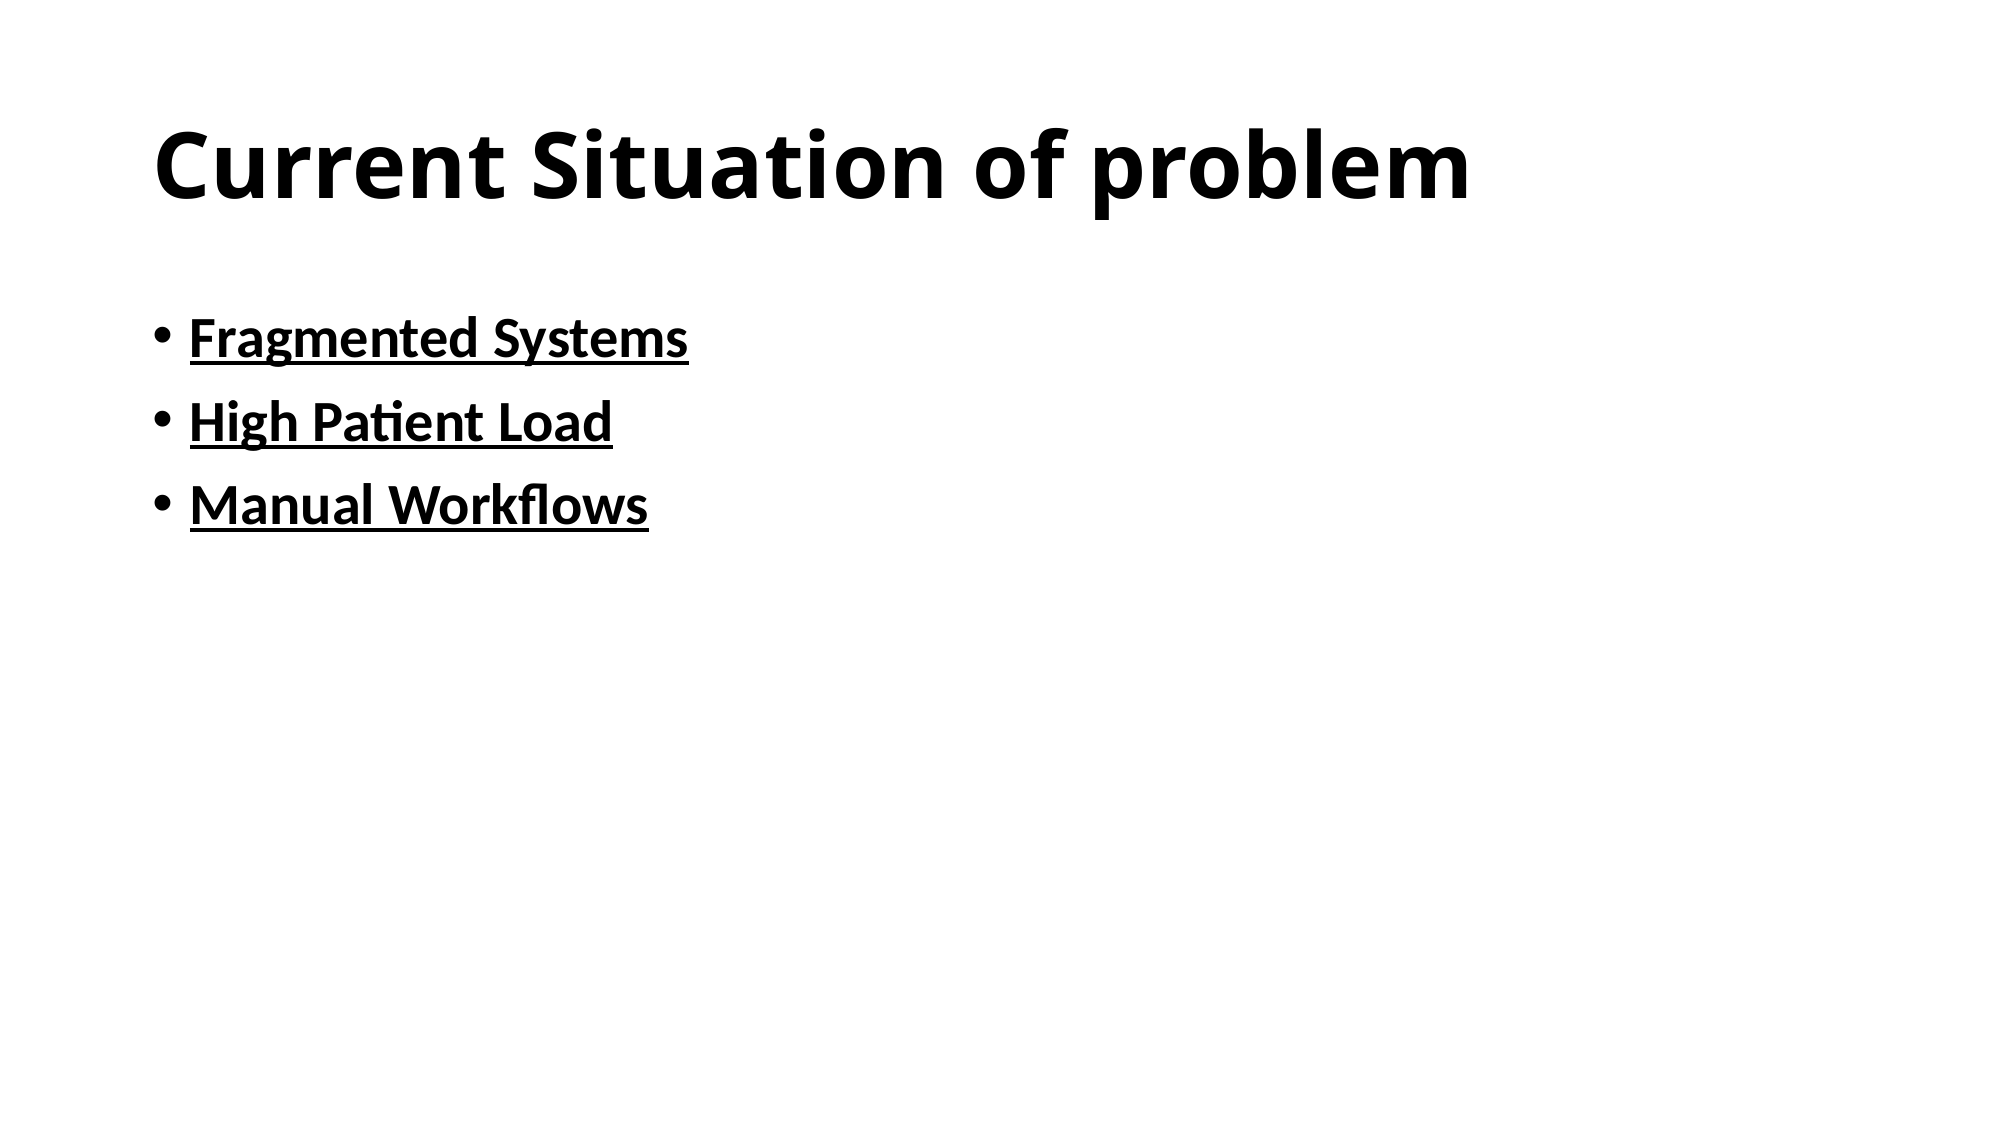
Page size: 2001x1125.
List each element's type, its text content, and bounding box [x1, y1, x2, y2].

title Current Situation of problem [137, 59, 1863, 278]
list Fragmented Systems High Patient Load Manual Workflows [137, 299, 1863, 1014]
